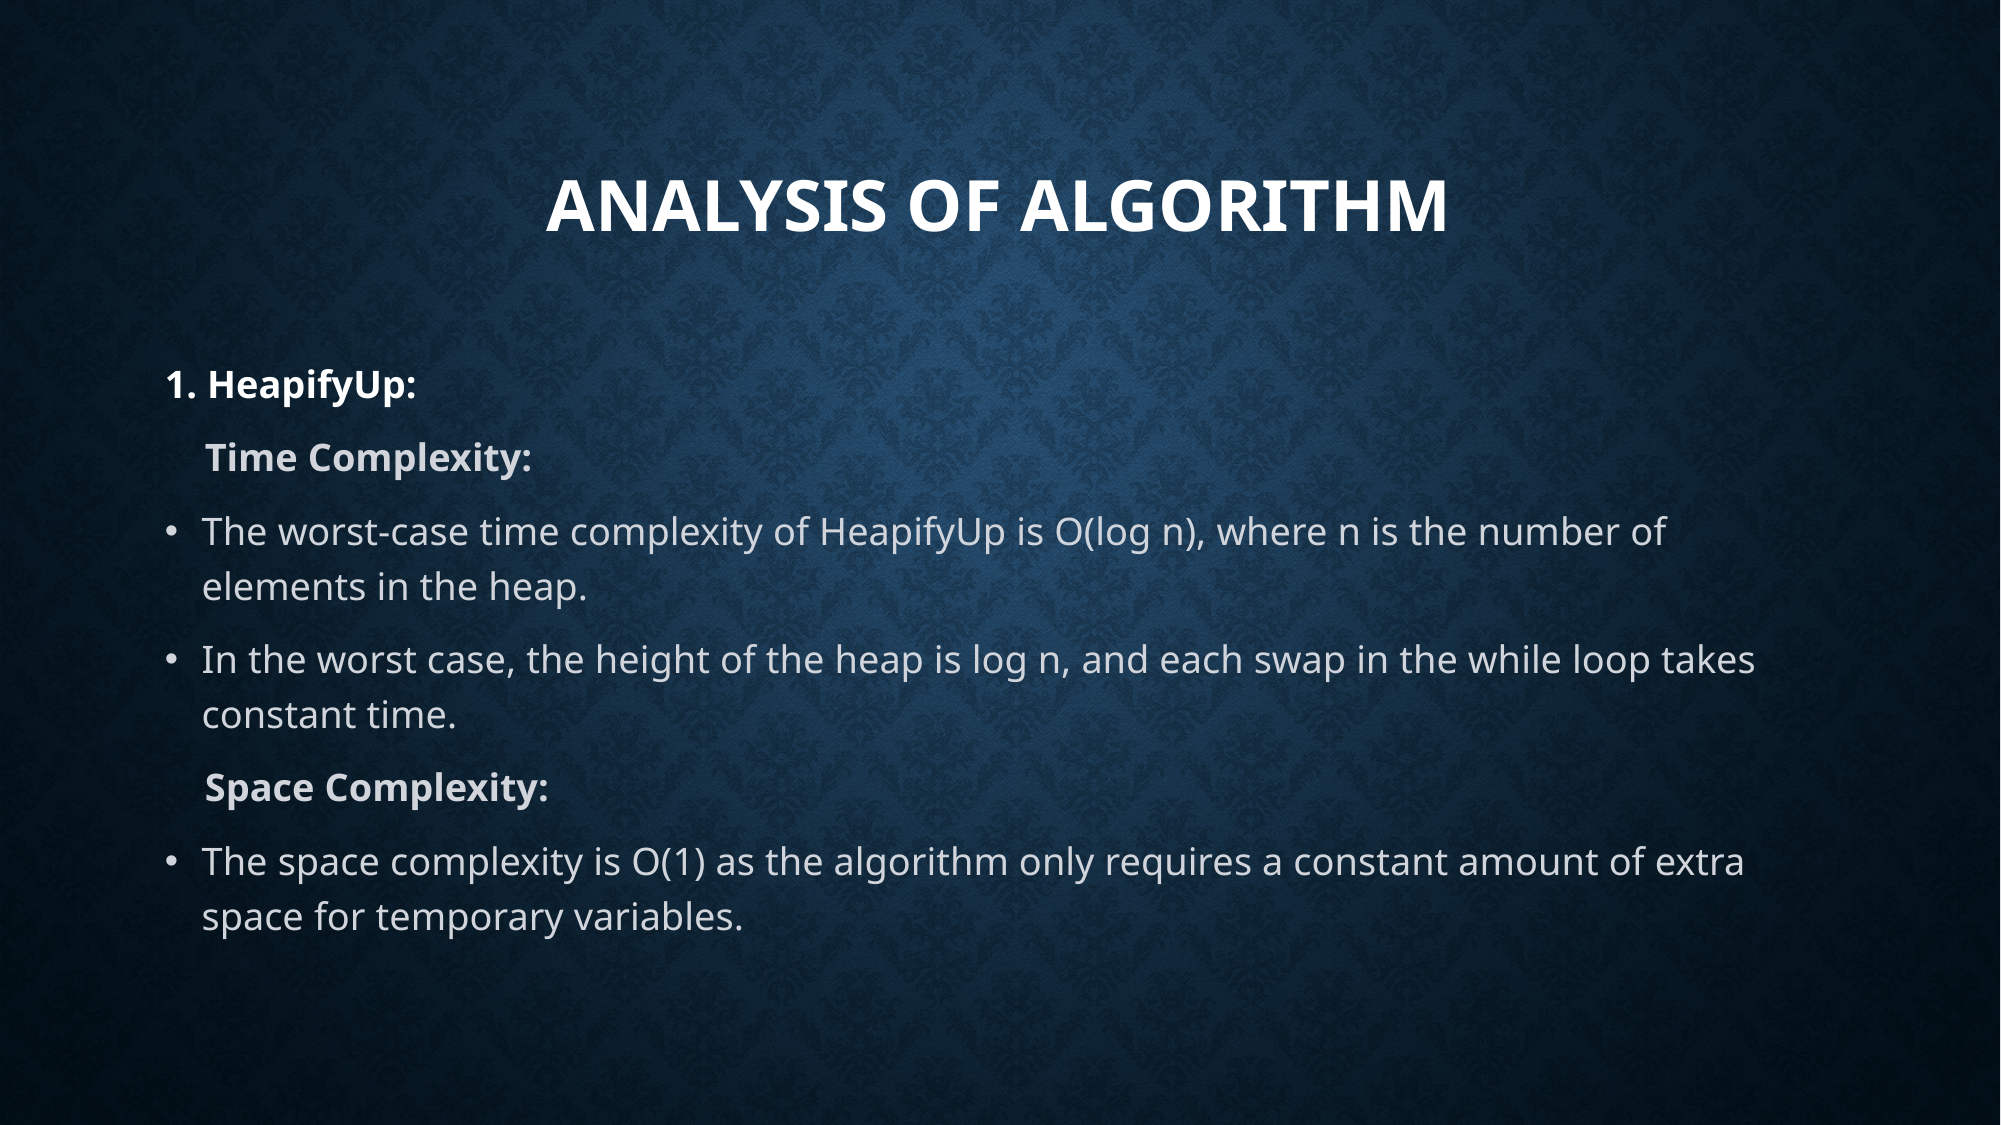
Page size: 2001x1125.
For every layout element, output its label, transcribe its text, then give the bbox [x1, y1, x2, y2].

list 1. HeapifyUp: Time Complexity: The worst-case time complexity of HeapifyUp is O(log n), where n is the number of elements in the heap. In the worst case, the height of the heap is log n, and each swap in the while loop takes constant time. Space Complexity: The space complexity is O(1) as the algorithm only requires a constant amount of extra space for temporary variables. [149, 343, 1849, 950]
title Analysis of algorithm [149, 99, 1849, 318]
